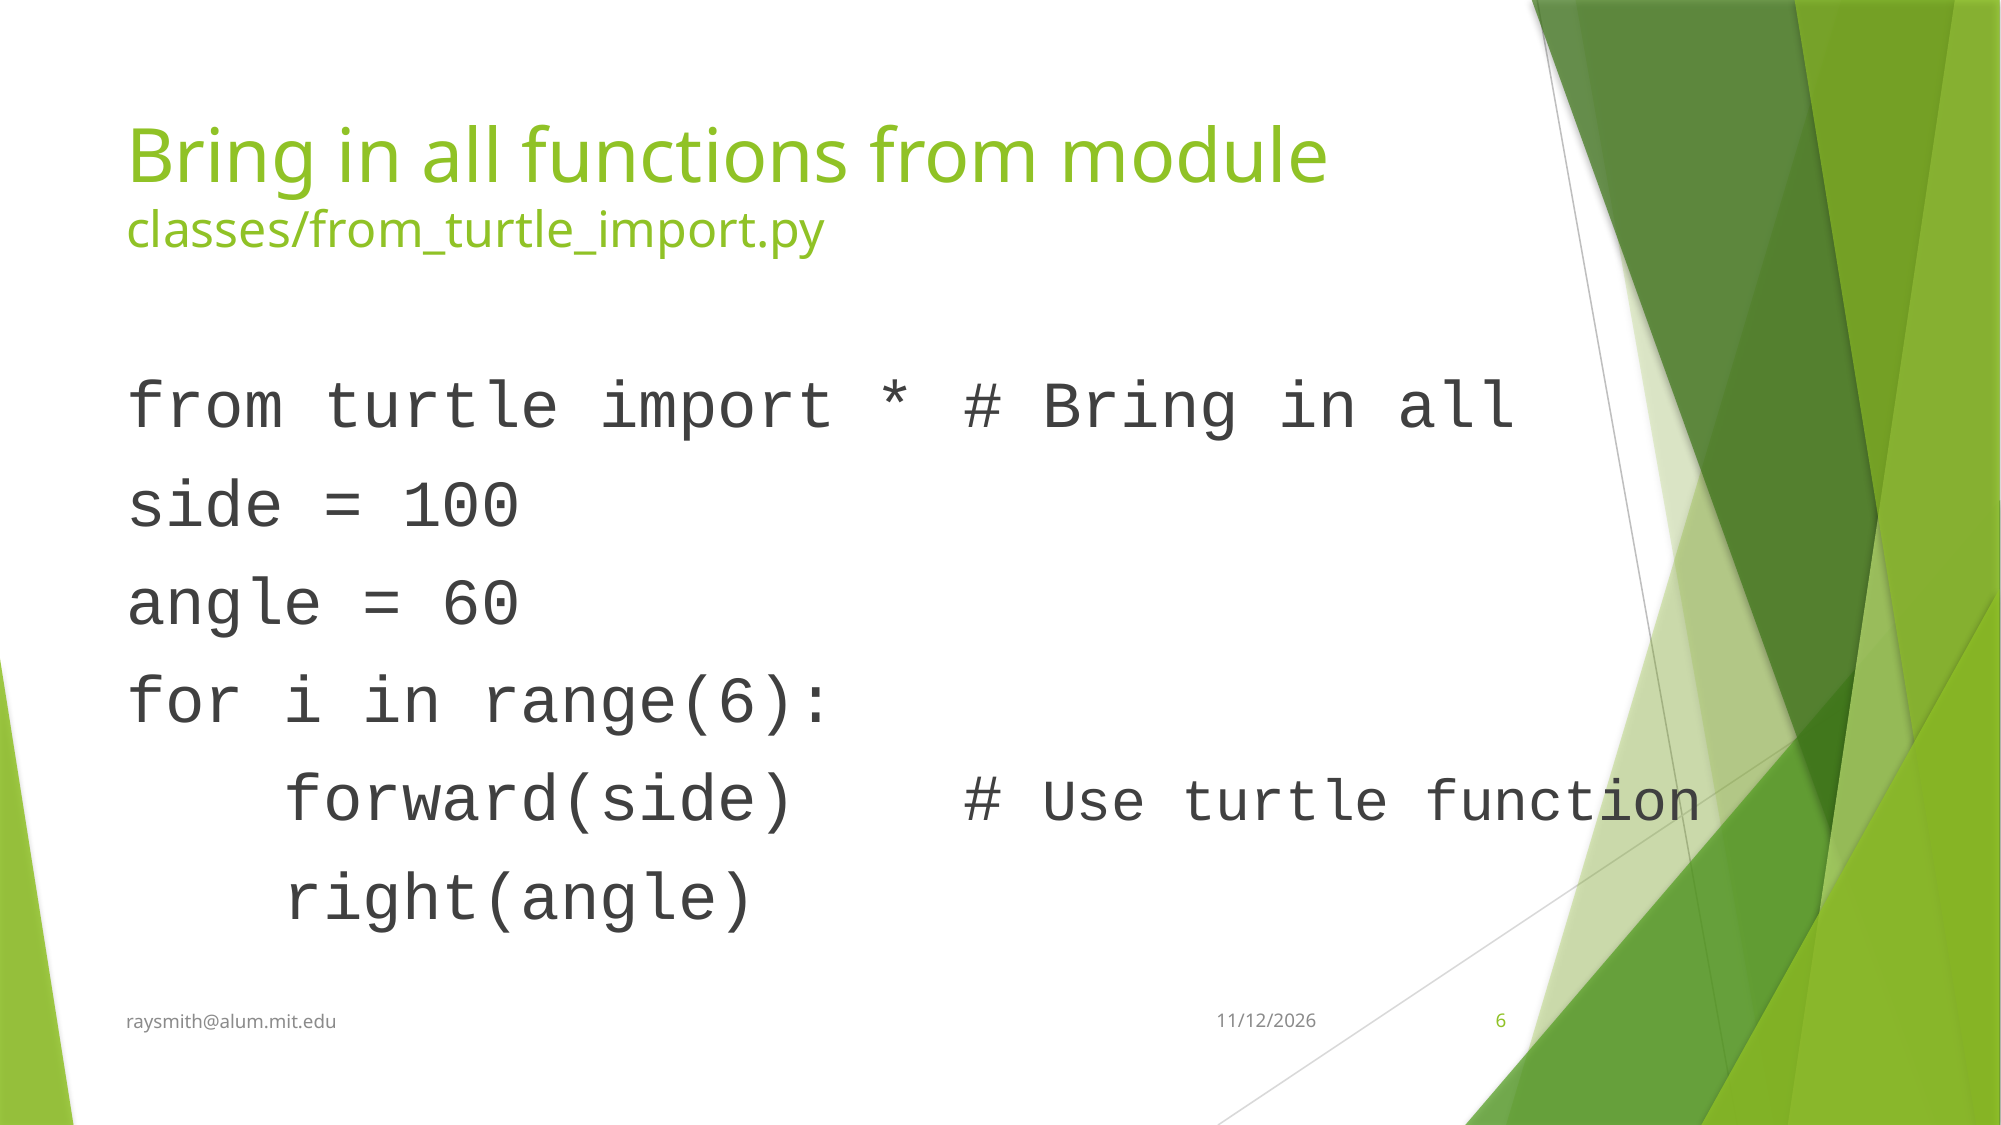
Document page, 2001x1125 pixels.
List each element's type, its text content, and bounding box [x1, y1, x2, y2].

list from turtle import * # Bring in all side = 100 angle = 60 for i in range(6): forward(side) # Use turtle function right(angle) [111, 354, 1722, 992]
slide_number 6 [1409, 991, 1522, 1051]
footer raysmith@alum.mit.edu [111, 991, 1145, 1051]
title Bring in all functions from module classes/from_turtle_import.py [111, 99, 1522, 317]
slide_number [1181, 991, 1332, 1051]
